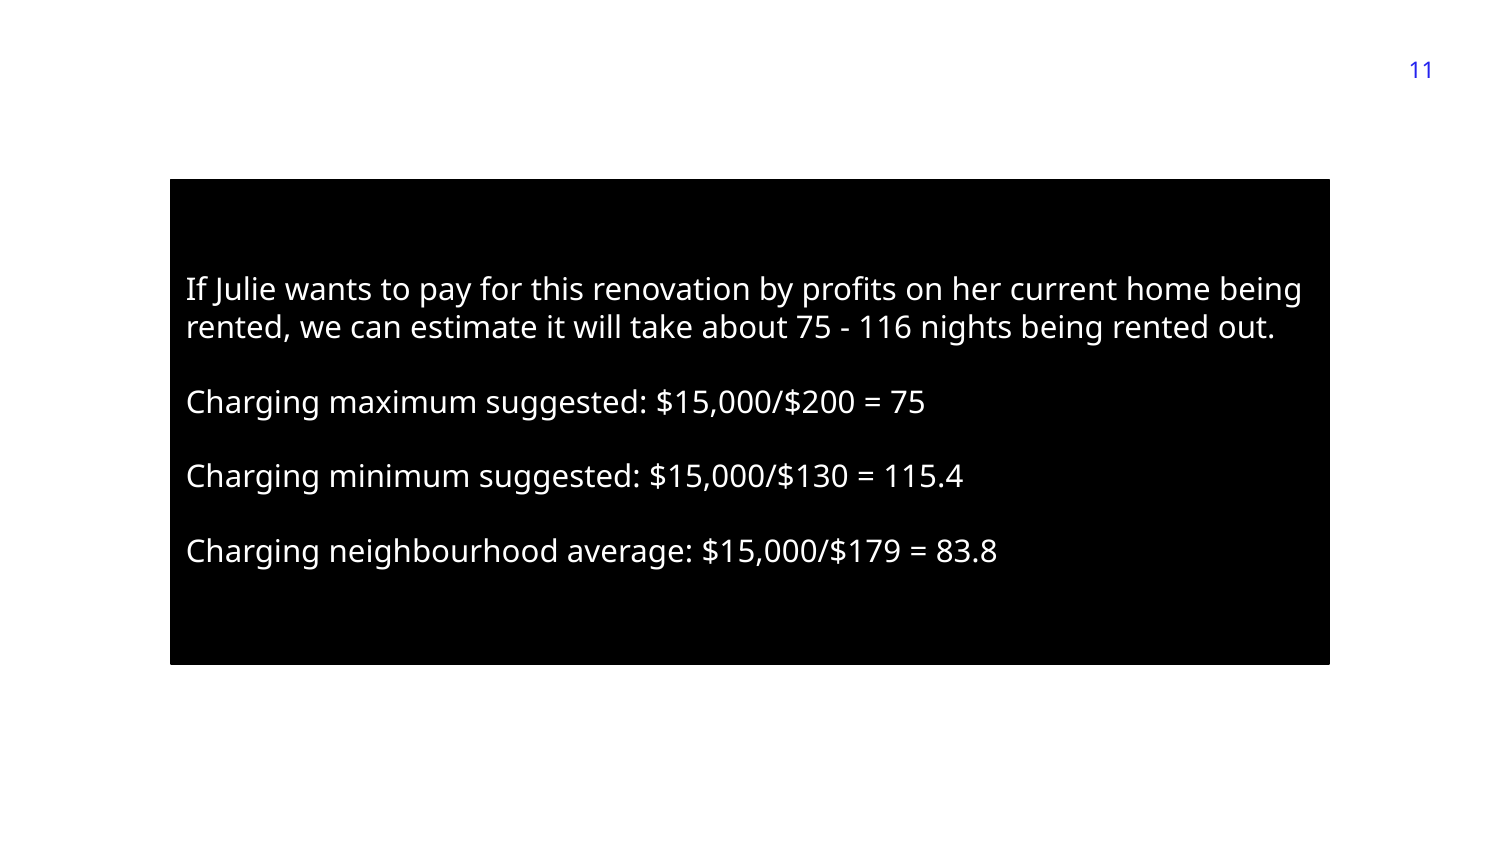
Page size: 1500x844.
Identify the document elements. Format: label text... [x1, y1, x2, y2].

slide_number ‹#› [1392, 41, 1450, 71]
text_box If Julie wants to pay for this renovation by profits on her current home being rented, we can estimate it will take about 75 - 116 nights being rented out. Charging maximum suggested: $15,000/$200 = 75 Charging minimum suggested: $15,000/$130 = 115.4 Charging neighbourhood average: $15,000/$179 = 83.8 [170, 179, 1329, 665]
